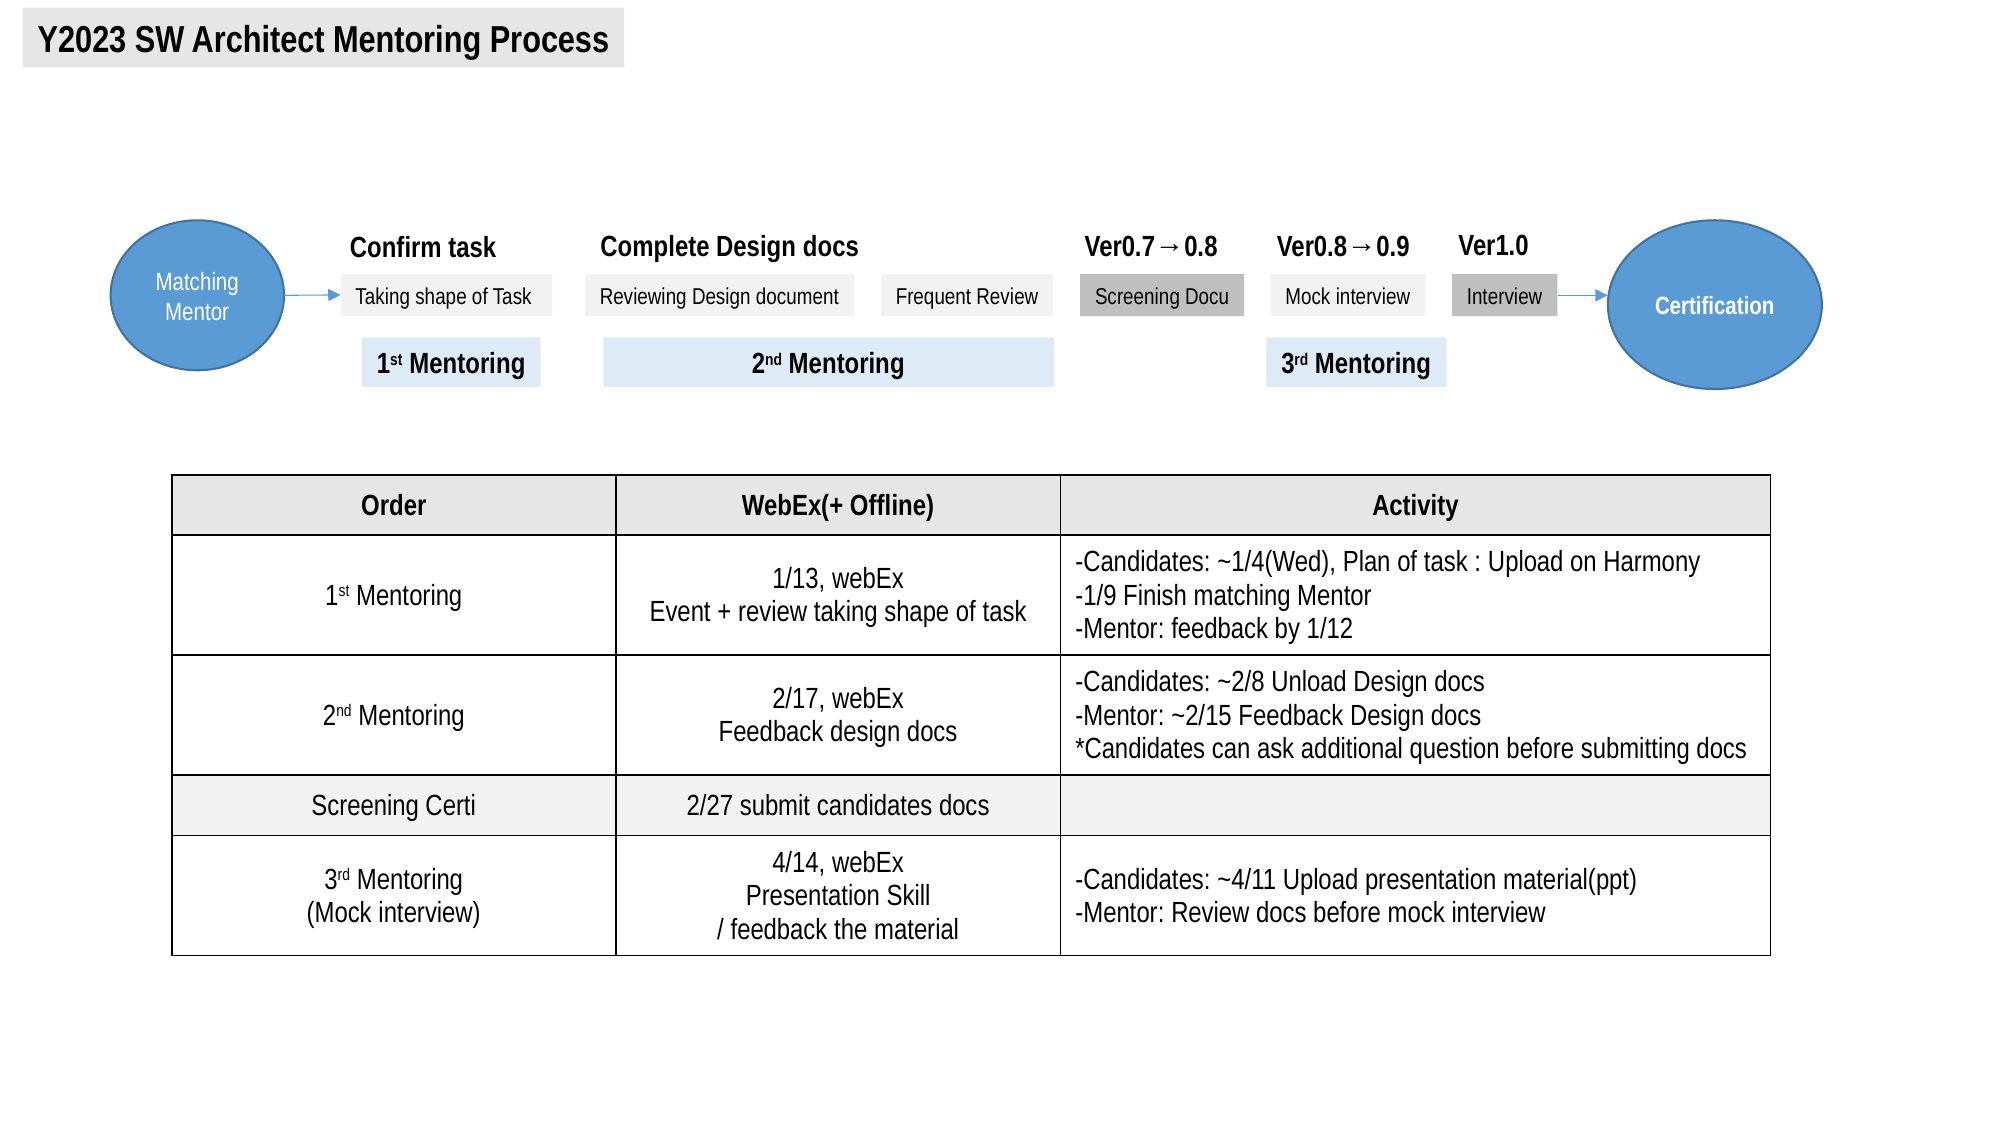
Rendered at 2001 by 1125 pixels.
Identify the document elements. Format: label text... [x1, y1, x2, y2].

table_header Activity [1061, 476, 1770, 534]
table_cell 1st Mentoring [173, 536, 615, 654]
table_cell -Candidates: ~2/8 Unload Design docs -Mentor: ~2/15 Feedback Design docs *Candidates can ask additional question before submitting docs [1061, 656, 1770, 774]
text_box 3rd Mentoring [1266, 337, 1447, 387]
table_cell -Candidates: ~4/11 Upload presentation material(ppt) -Mentor: Review docs before mock interview [1061, 836, 1770, 955]
table_header WebEx(+ Offline) [617, 476, 1060, 534]
table_cell 2nd Mentoring [173, 656, 615, 774]
text_box Interview [1452, 273, 1558, 317]
text_box Confirm task [335, 220, 512, 271]
text_box Matching Mentor [109, 219, 286, 372]
text_box 1st Mentoring [362, 337, 541, 387]
text_box Reviewing Design document [585, 273, 854, 317]
text_box Ver1.0 [1443, 218, 1544, 269]
text_box Ver0.8→0.9 [1262, 219, 1425, 270]
table_cell 2/27 submit candidates docs [617, 776, 1060, 835]
text_box Frequent Review [881, 273, 1054, 317]
table_cell -Candidates: ~1/4(Wed), Plan of task : Upload on Harmony -1/9 Finish matching Mentor -Mentor: feedback by 1/12 [1061, 536, 1770, 654]
text_box Ver0.7→0.8 [1069, 219, 1233, 270]
table_cell [1061, 776, 1770, 835]
text_box Taking shape of Task [340, 273, 553, 317]
text_box Complete Design docs [585, 219, 875, 270]
text_box Screening Docu [1080, 273, 1245, 317]
text_box Y2023 SW Architect Mentoring Process [22, 7, 625, 68]
table_header Order [173, 476, 615, 534]
text_box 2nd Mentoring [603, 337, 1054, 387]
table_cell 4/14, webEx Presentation Skill / feedback the material [617, 836, 1060, 955]
table_cell 3rd Mentoring (Mock interview) [173, 836, 615, 955]
text_box Certification [1606, 219, 1823, 391]
table_cell 1/13, webEx Event + review taking shape of task [617, 536, 1060, 654]
text_box Mock interview [1270, 273, 1426, 317]
table_cell Screening Certi [173, 776, 615, 835]
table_cell 2/17, webEx Feedback design docs [617, 656, 1060, 774]
